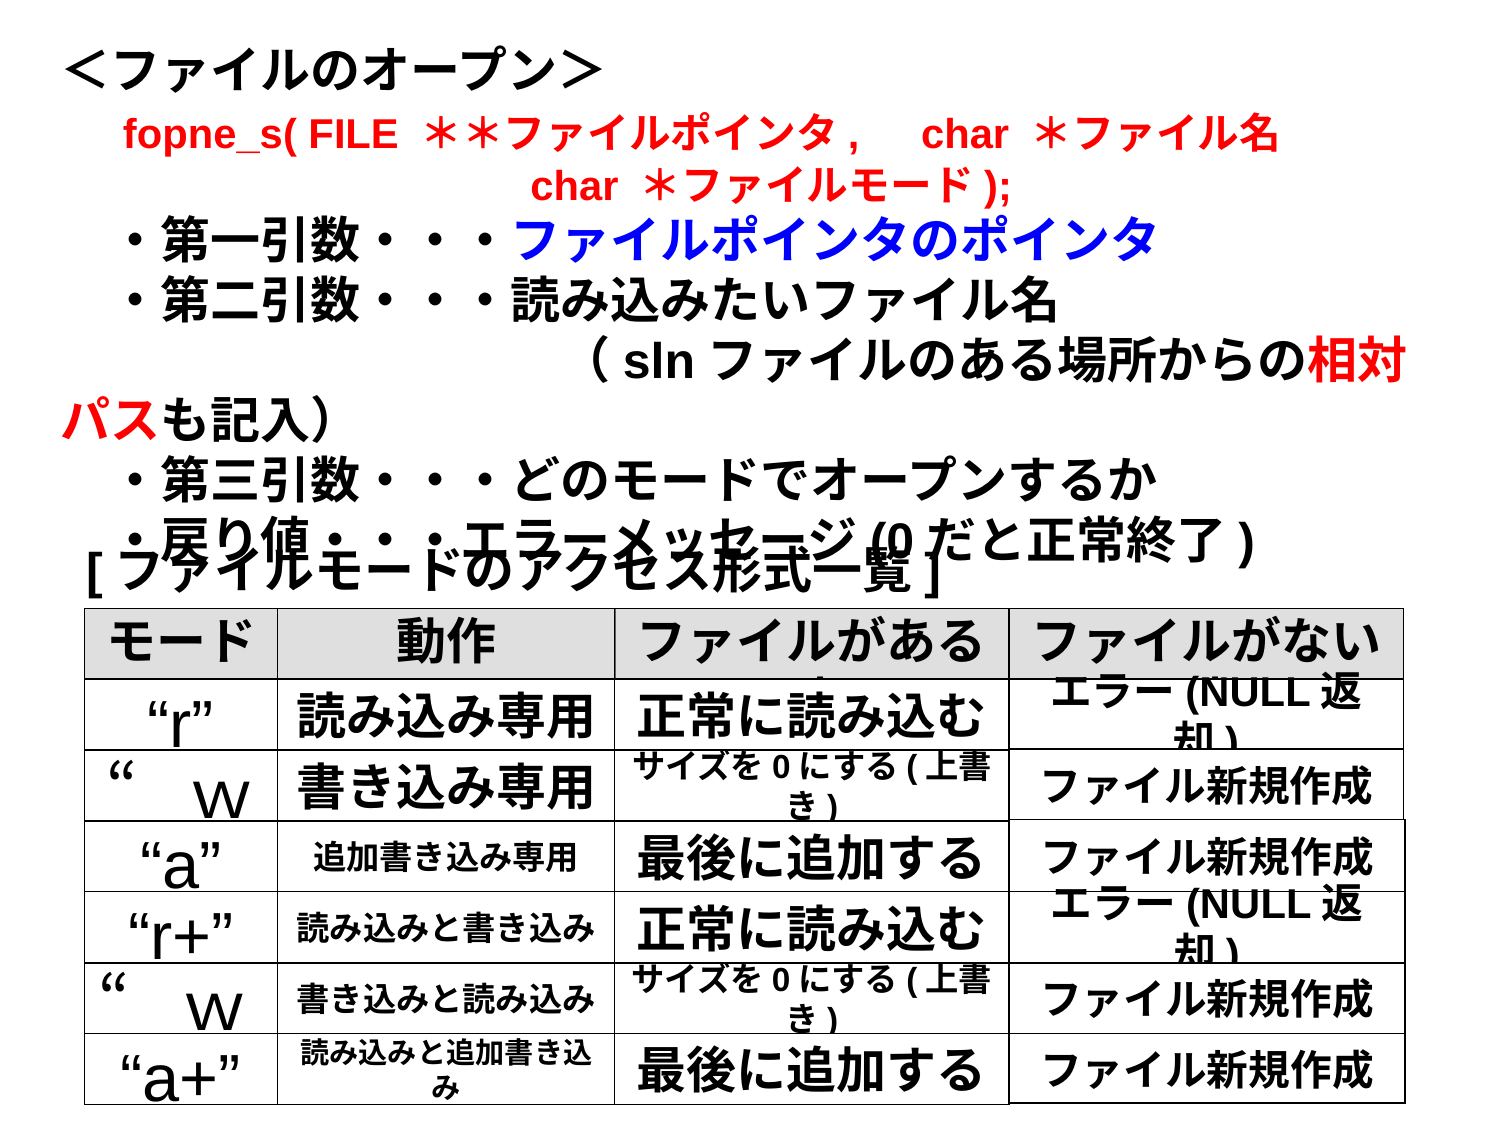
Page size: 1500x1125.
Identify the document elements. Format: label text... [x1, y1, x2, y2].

text_box 動作 [278, 608, 614, 679]
text_box 正常に読み込む [614, 679, 1009, 750]
text_box エラー(NULL返却) [1009, 679, 1404, 748]
text_box ファイルがある時 [614, 608, 1009, 679]
text_box 正常に読み込む [614, 891, 1009, 962]
text_box “a+” [84, 1033, 277, 1105]
text_box “ｗ” [84, 750, 277, 820]
text_box モード [84, 608, 278, 680]
text_box 最後に追加する [614, 1033, 1010, 1105]
text_box 読み込みと追加書き込み [277, 1033, 614, 1105]
text_box サイズを0にする(上書き) [614, 962, 1009, 1033]
text_box [0, 0, 1500, 74]
text_box ファイルがない時 [1009, 608, 1404, 679]
text_box ファイル新規作成 [1009, 1033, 1405, 1104]
text_box “a” [84, 820, 277, 891]
text_box ファイル新規作成 [1009, 819, 1405, 891]
text_box 読み込み専用 [277, 679, 614, 750]
text_box 読み込みと書き込み [277, 891, 614, 962]
text_box “r+” [84, 891, 277, 962]
text_box 最後に追加する [614, 820, 1009, 891]
text_box “ｗ+” [84, 962, 277, 1033]
text_box サイズを0にする(上書き) [614, 750, 1009, 820]
text_box [ファイルモードのアクセス形式一覧] [71, 530, 1222, 606]
text_box 追加書き込み専用 [277, 820, 614, 891]
text_box 書き込みと読み込み [277, 962, 614, 1033]
text_box ファイル新規作成 [1009, 962, 1405, 1033]
text_box 書き込み専用 [277, 750, 614, 820]
text_box ファイル新規作成 [1009, 748, 1404, 819]
text_box エラー(NULL返却) [1009, 891, 1405, 962]
text_box “r” [84, 680, 277, 750]
text_box ＜ファイルのオープン＞ fopne_s( FILE ＊＊ファイルポインタ, char ＊ファイル名 char ＊ファイルモード); ・第一引数・・・ファイルポインタのポインタ ・第二引数・・・読み込みたいファイル名 （slnファイルのある場所からの相対パスも記入） ・第三引数・・・どのモードでオープンするか ・戻り値・・・エラーメッセージ(0だと正常終了) [46, 76, 1454, 576]
